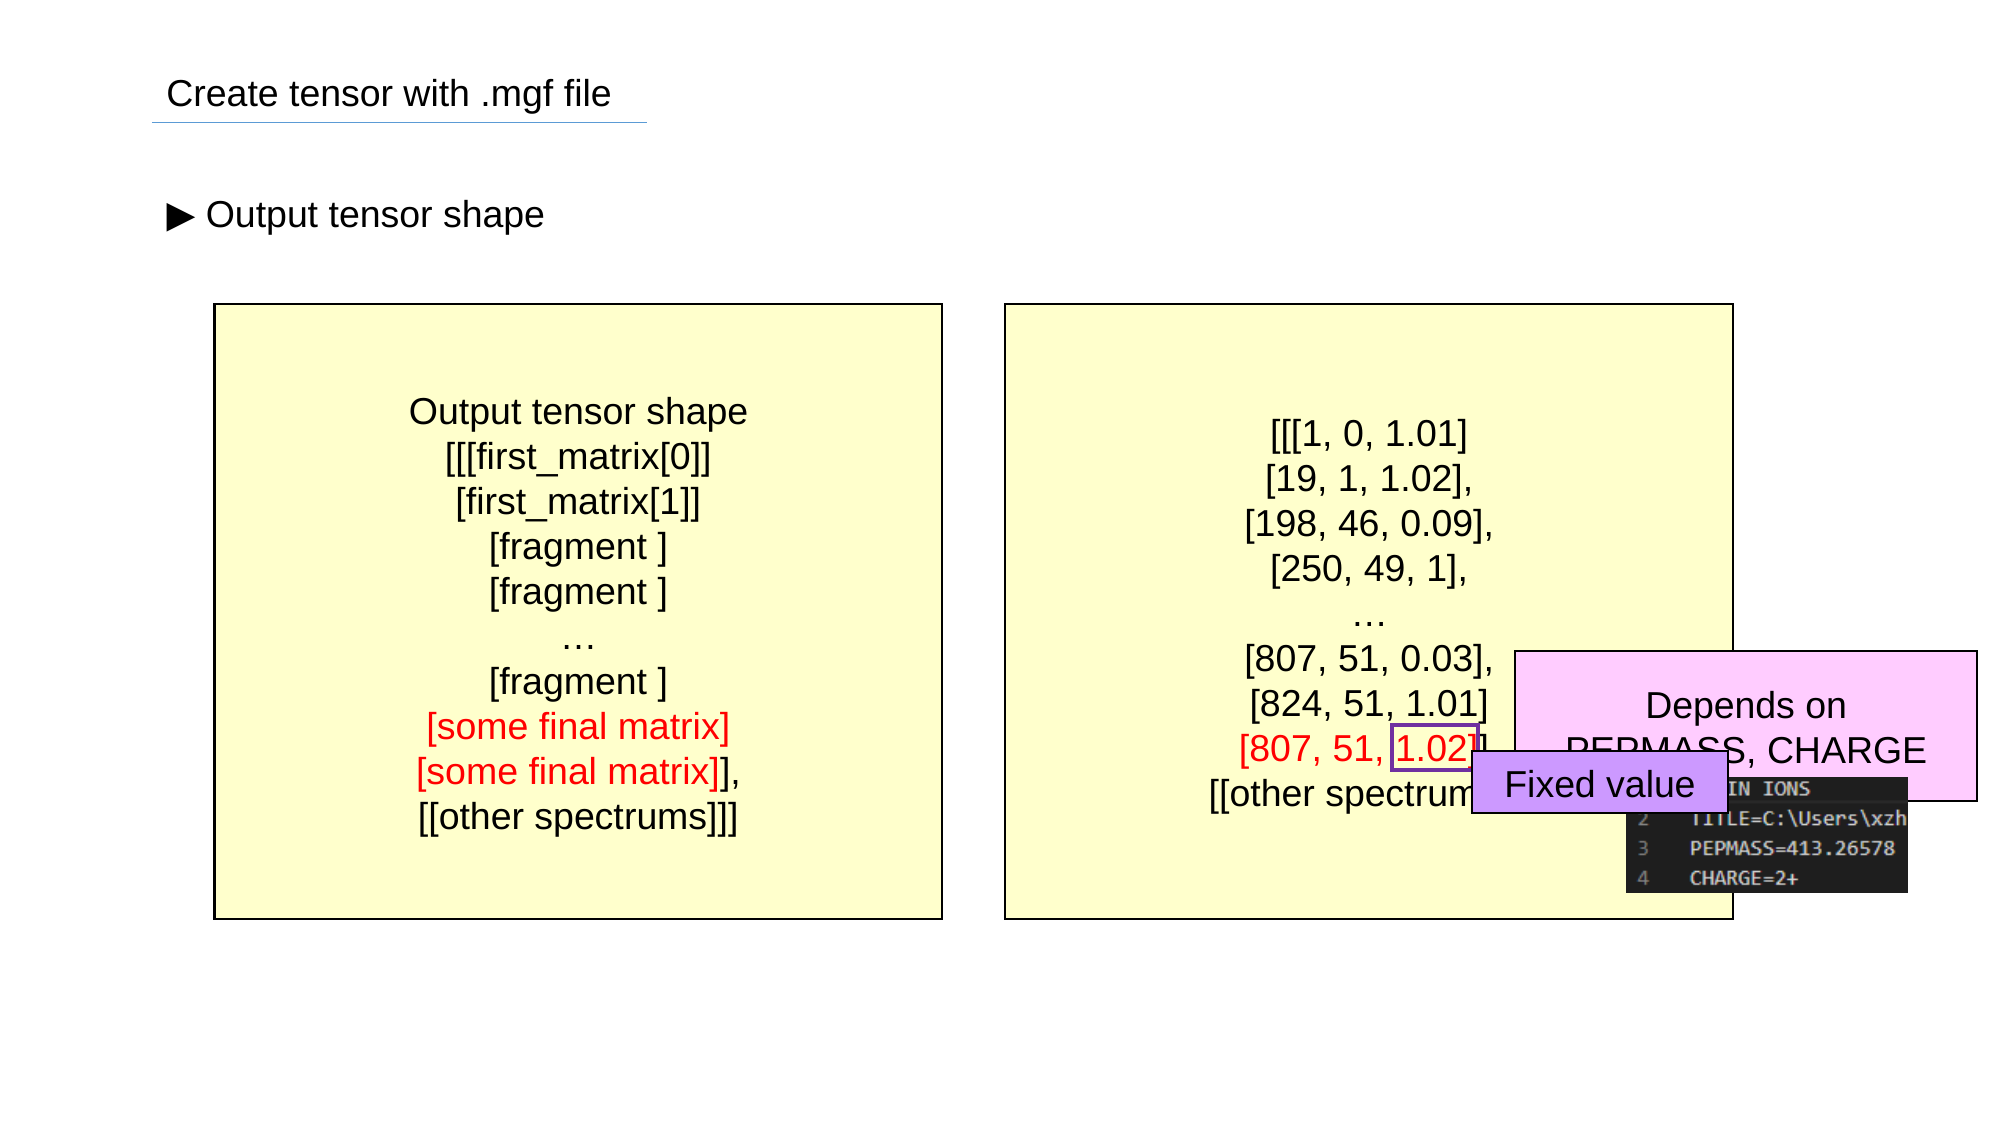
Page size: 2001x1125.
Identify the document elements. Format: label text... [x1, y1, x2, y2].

text_box Fixed value [1471, 750, 1729, 814]
text_box Depends on PEPMASS, CHARGE [1514, 650, 1978, 802]
text_box ▶ Output tensor shape [151, 183, 1437, 243]
text_box [1391, 724, 1479, 771]
text_box Create tensor with .mgf file [151, 61, 1006, 122]
picture [1625, 777, 1908, 893]
text_box [[[1, 0, 1.01] [19, 1, 1.02], [198, 46, 0.09], [250, 49, 1], … [807, 51, 0.03], [824, 51, 1.01] [807, 51, 1.02]], [[other spectrums]]] [1004, 303, 1734, 920]
